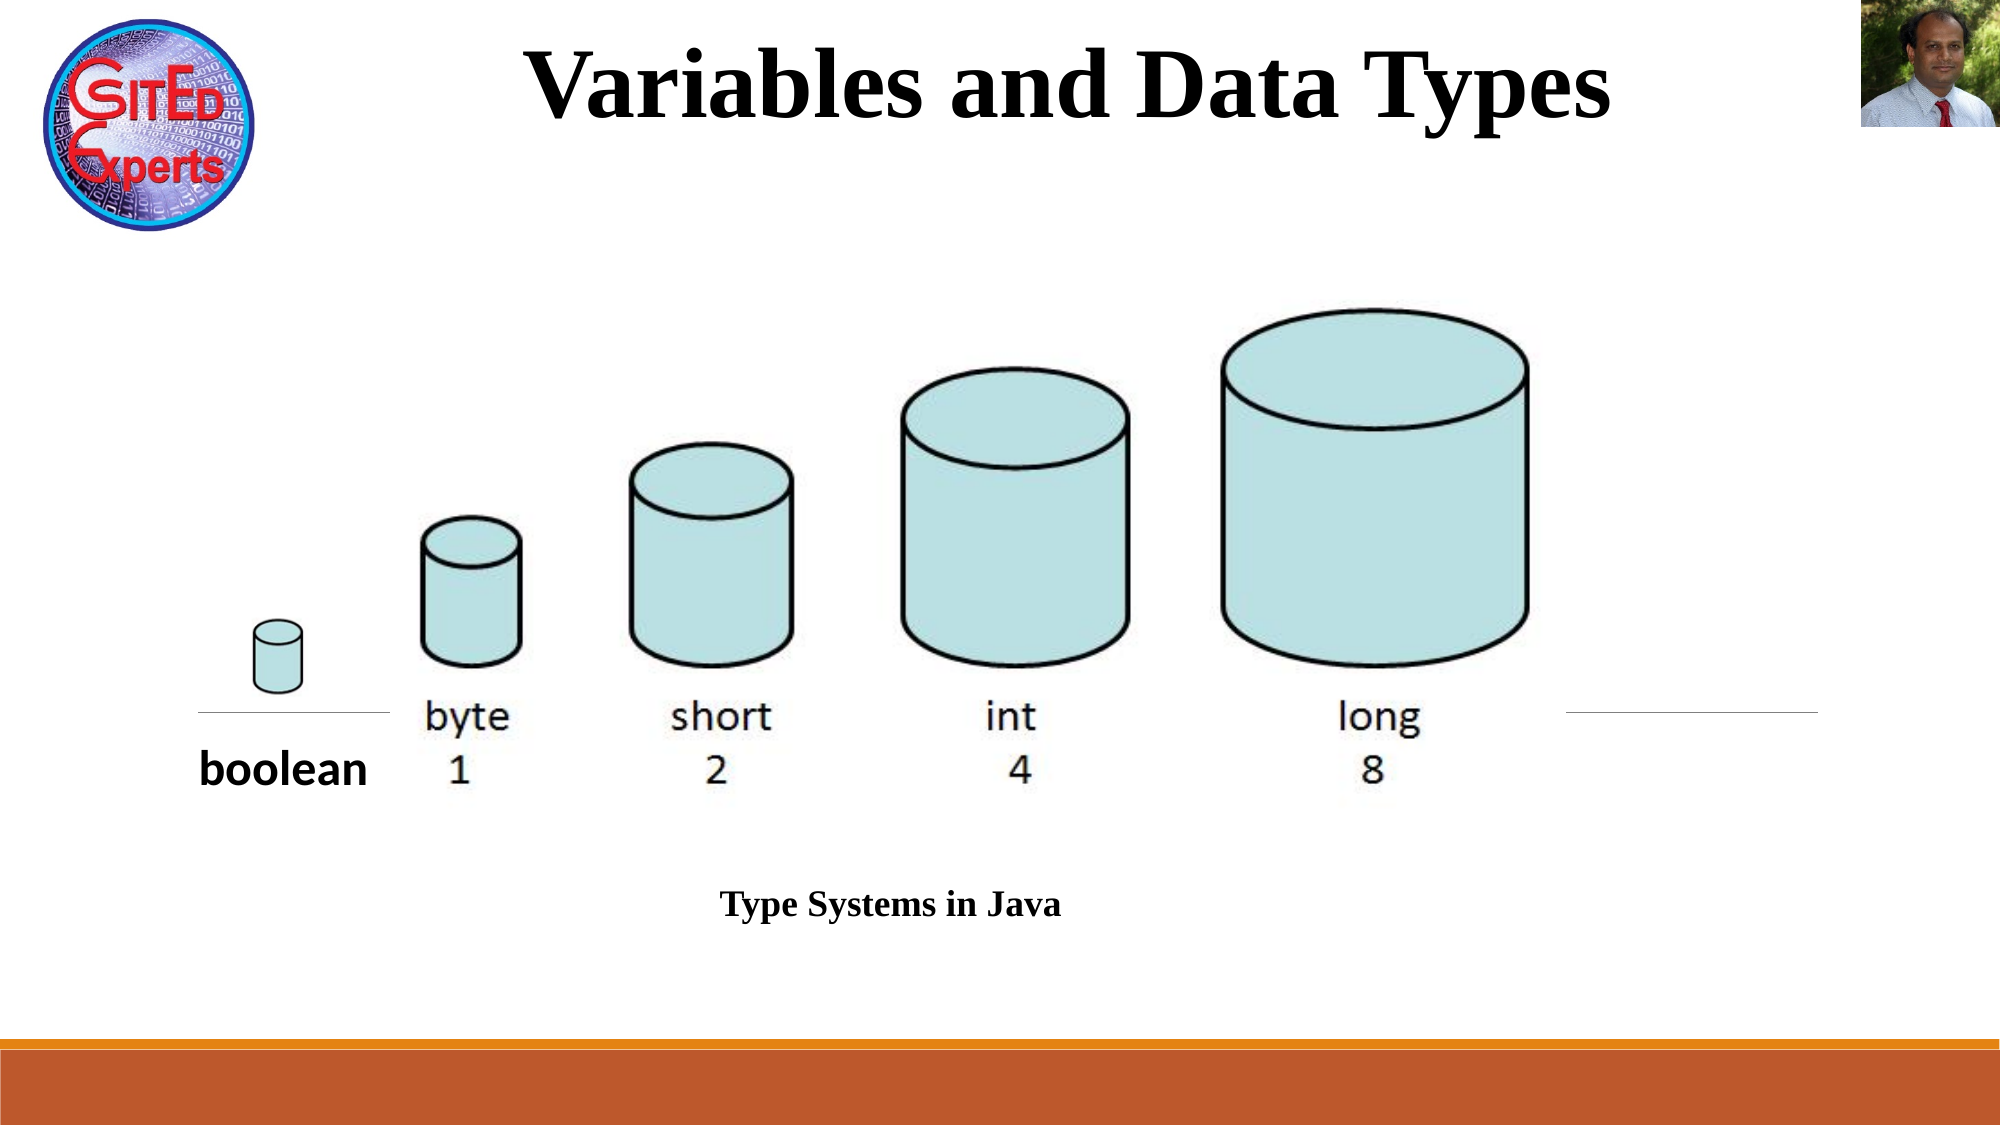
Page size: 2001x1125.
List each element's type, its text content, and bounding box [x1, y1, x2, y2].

picture [1860, 0, 2000, 127]
picture [238, 608, 319, 702]
text_box Variables and Data Types [342, 9, 1794, 145]
picture [390, 272, 1567, 810]
picture [32, 9, 263, 240]
text_box Type Systems in Java [390, 872, 1391, 932]
text_box boolean [176, 728, 387, 804]
